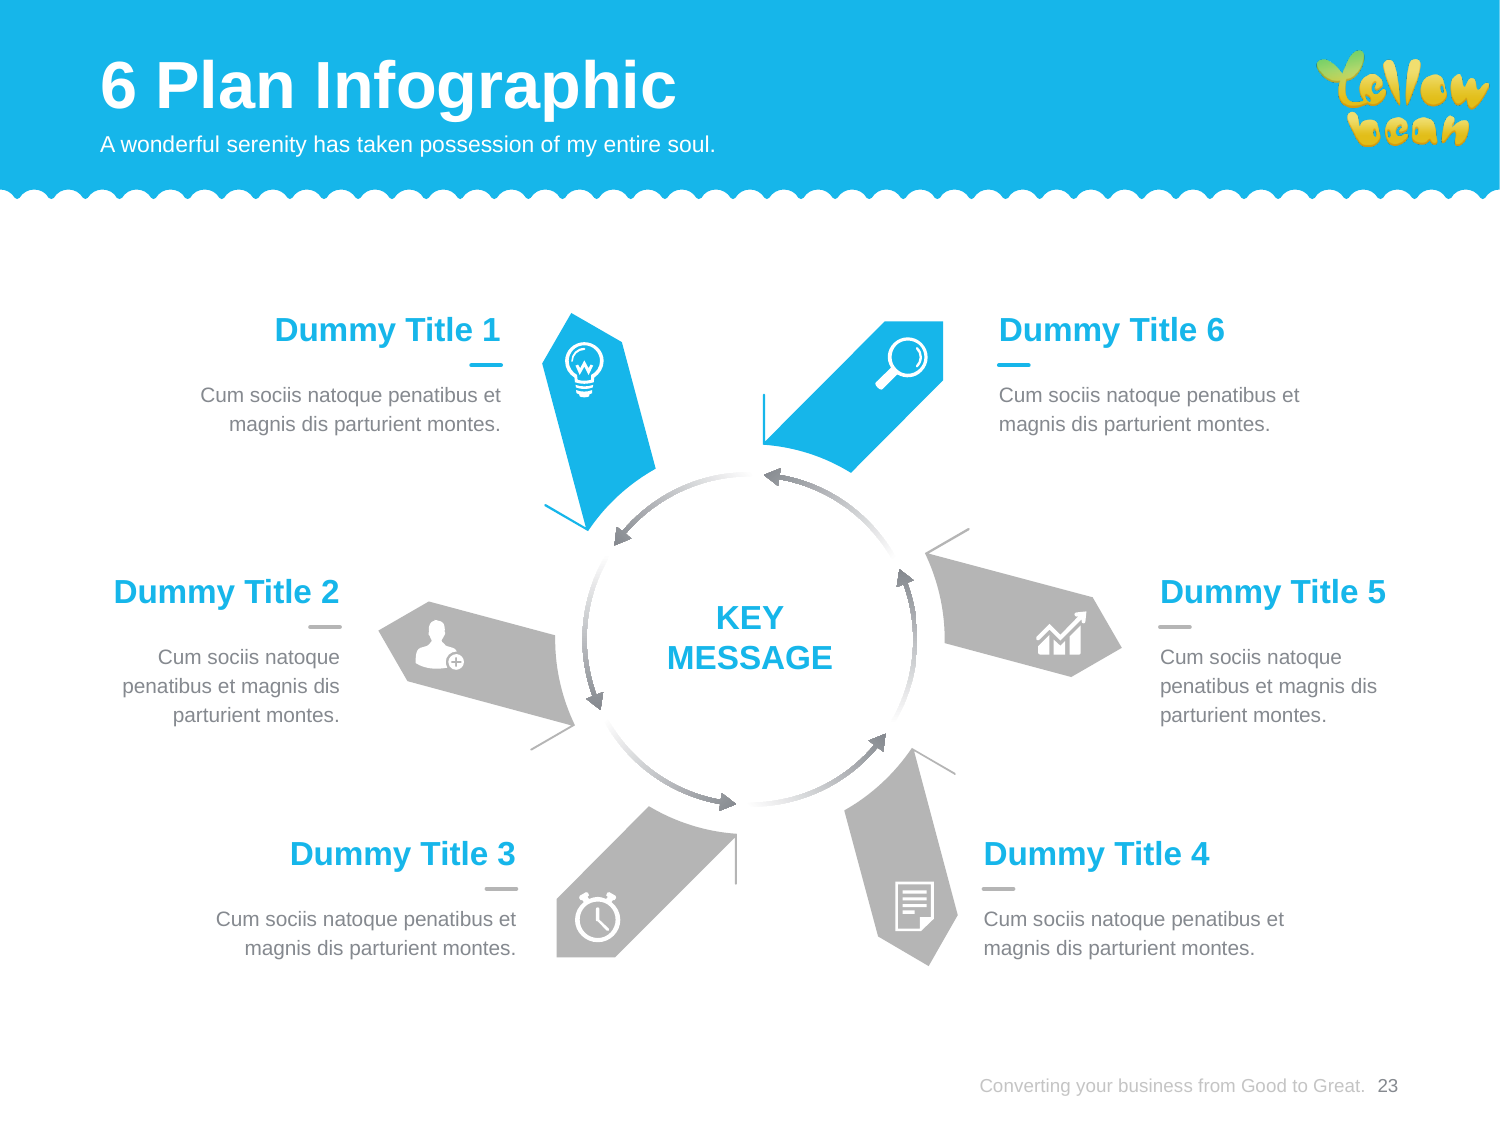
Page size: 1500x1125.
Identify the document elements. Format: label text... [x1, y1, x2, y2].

text_box [542, 312, 656, 532]
text_box [565, 342, 604, 384]
text_box [575, 384, 594, 389]
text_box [983, 831, 1310, 961]
text_box [1038, 634, 1050, 655]
text_box [582, 554, 609, 710]
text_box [174, 308, 501, 435]
text_box [844, 747, 958, 967]
text_box [924, 528, 1122, 678]
footer Converting your business from Good to Great. [905, 1044, 1352, 1125]
text_box [891, 569, 918, 725]
text_box [764, 468, 896, 560]
picture [1308, 42, 1500, 157]
text_box KEY MESSAGE [608, 596, 892, 677]
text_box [998, 308, 1325, 437]
text_box [747, 733, 886, 807]
text_box [762, 321, 944, 473]
text_box [576, 390, 593, 398]
text_box [895, 881, 934, 932]
text_box [415, 619, 464, 670]
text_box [190, 831, 517, 958]
text_box [378, 601, 575, 751]
title 6 Plan Infographic [100, 29, 1400, 127]
text_box [1069, 625, 1081, 655]
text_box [1160, 570, 1400, 728]
text_box [1036, 611, 1087, 641]
text_box [1053, 639, 1066, 655]
text_box [614, 472, 753, 546]
text_box [875, 337, 928, 390]
list A wonderful serenity has taken possession of my entire soul. [100, 129, 1400, 189]
text_box [556, 806, 737, 958]
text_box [100, 570, 340, 696]
text_box [604, 719, 736, 811]
slide_number 23 [1352, 1044, 1424, 1125]
text_box [575, 892, 621, 943]
